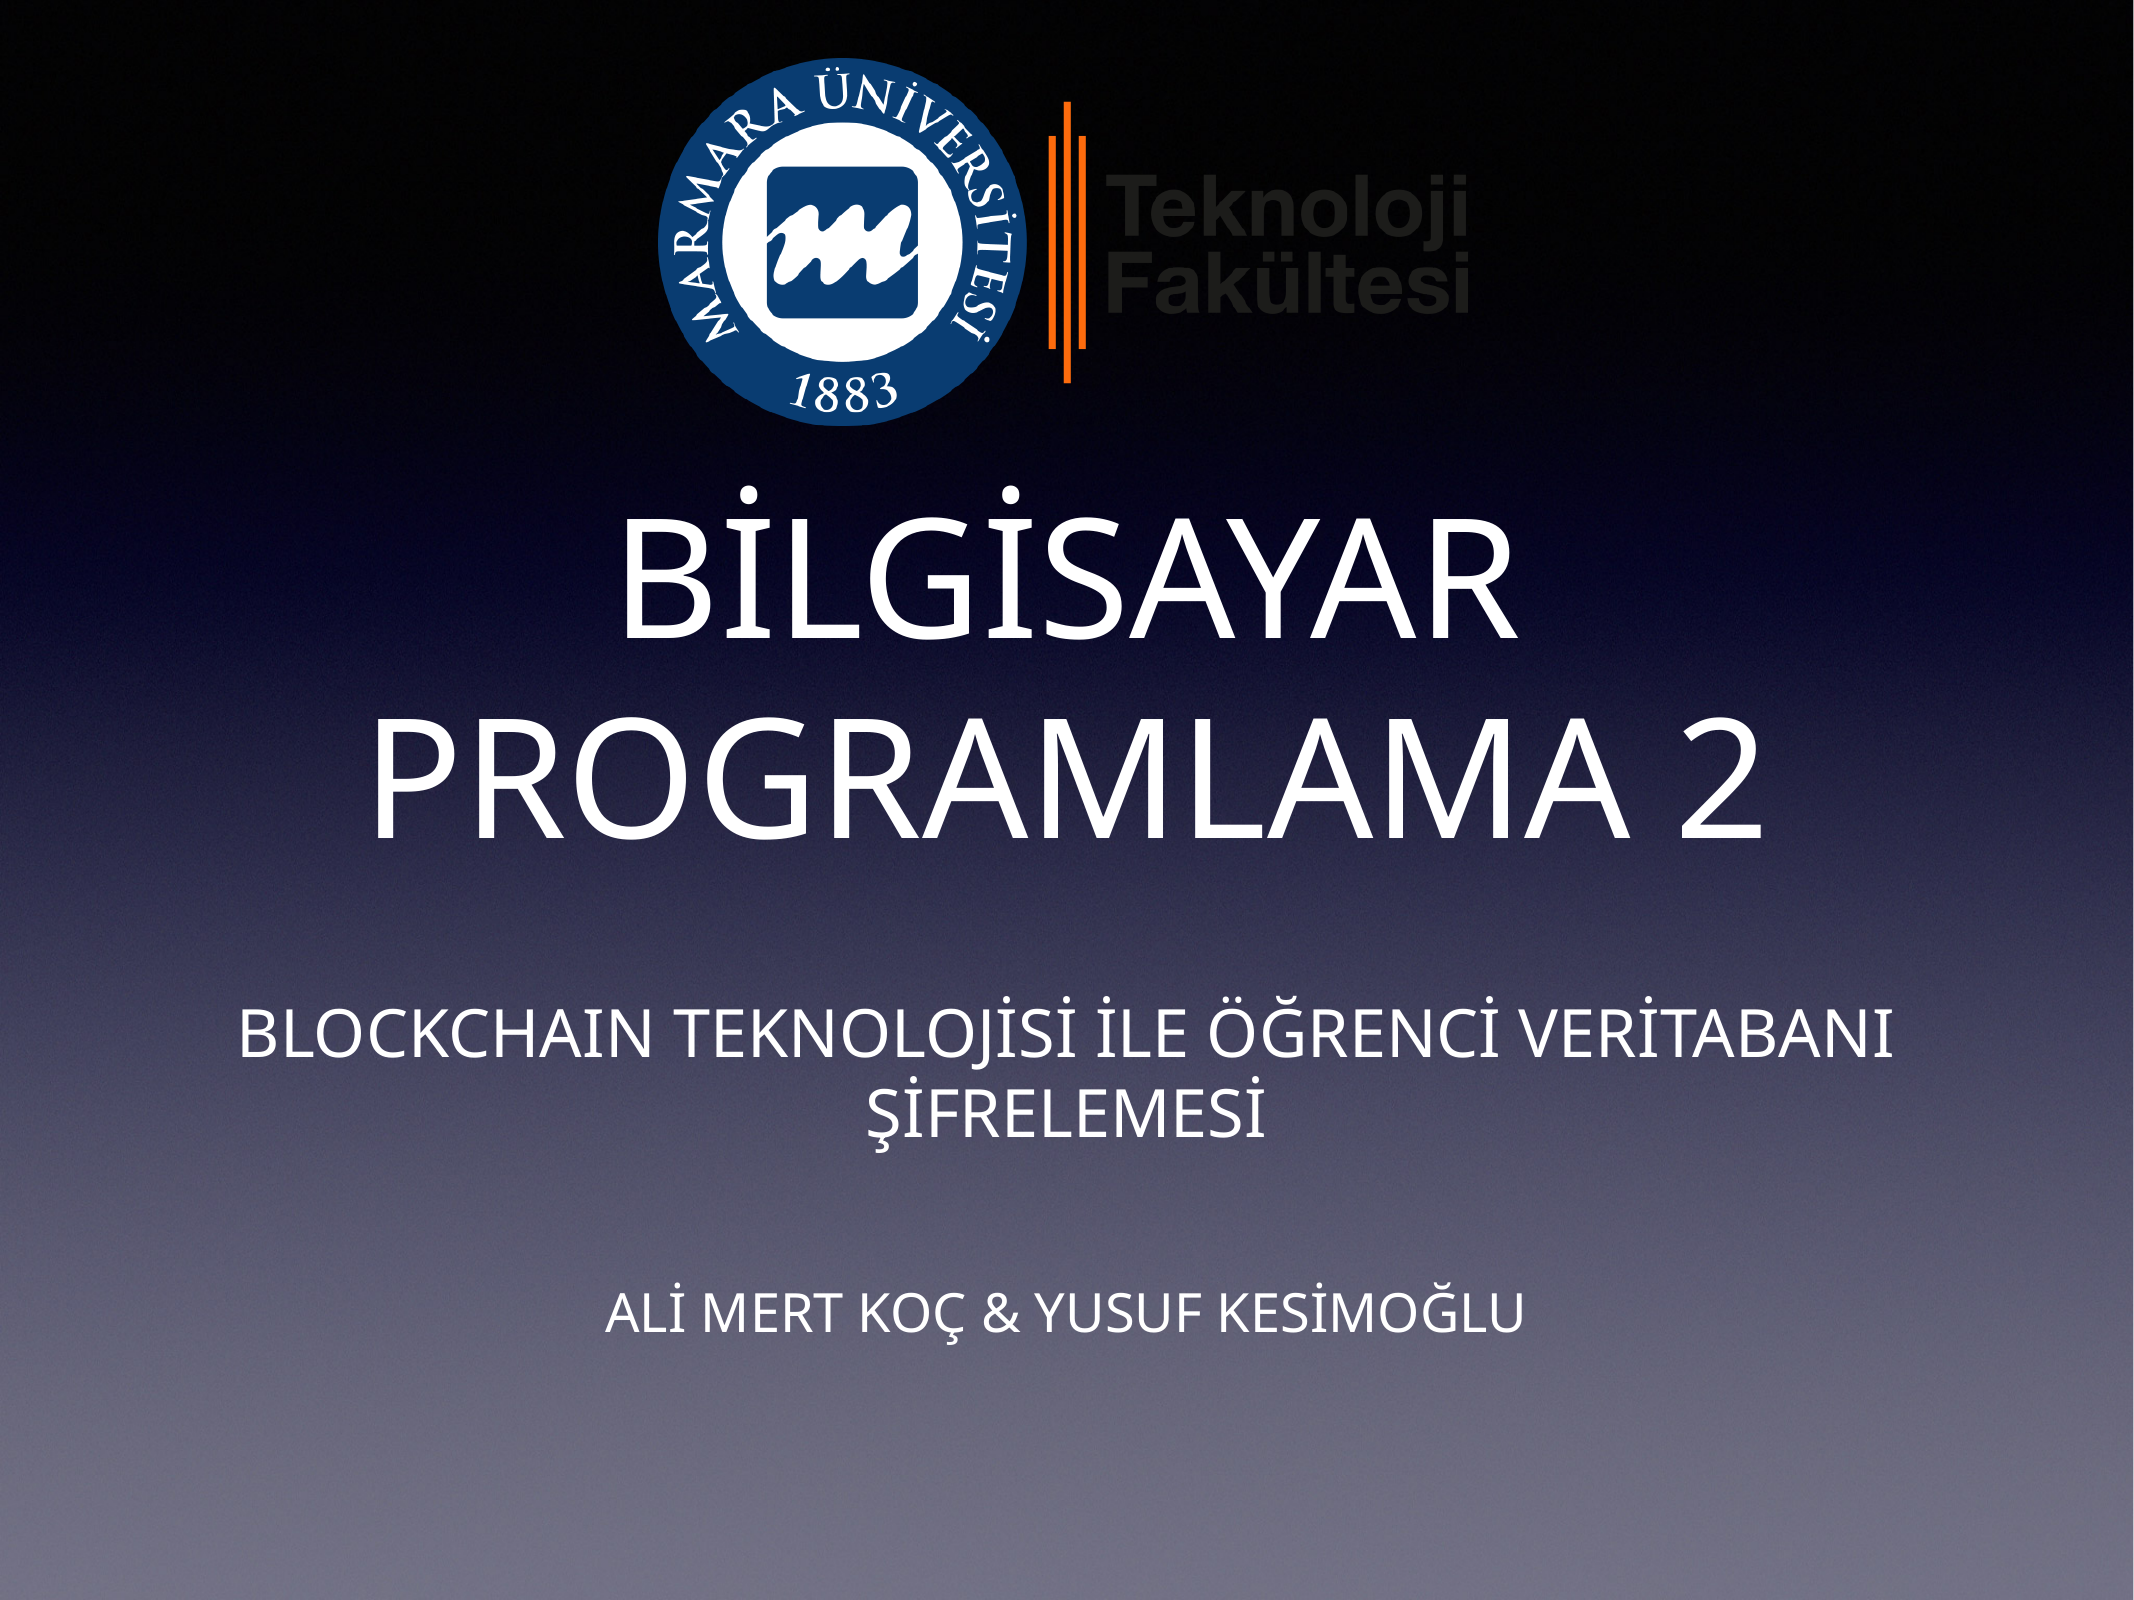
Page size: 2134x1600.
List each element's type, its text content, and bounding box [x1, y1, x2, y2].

picture [0, 0, 2134, 1600]
text_box ALİ MERT KOÇ & YUSUF KESİMOĞLU [596, 1269, 1537, 1352]
subtitle BLOCKCHAIN TEKNOLOJİSİ İLE ÖĞRENCİ VERİTABANI ŞİFRELEMESİ [207, 981, 1926, 1169]
title BİLGİSAYAR PROGRAMLAMA 2 [207, 338, 1926, 881]
